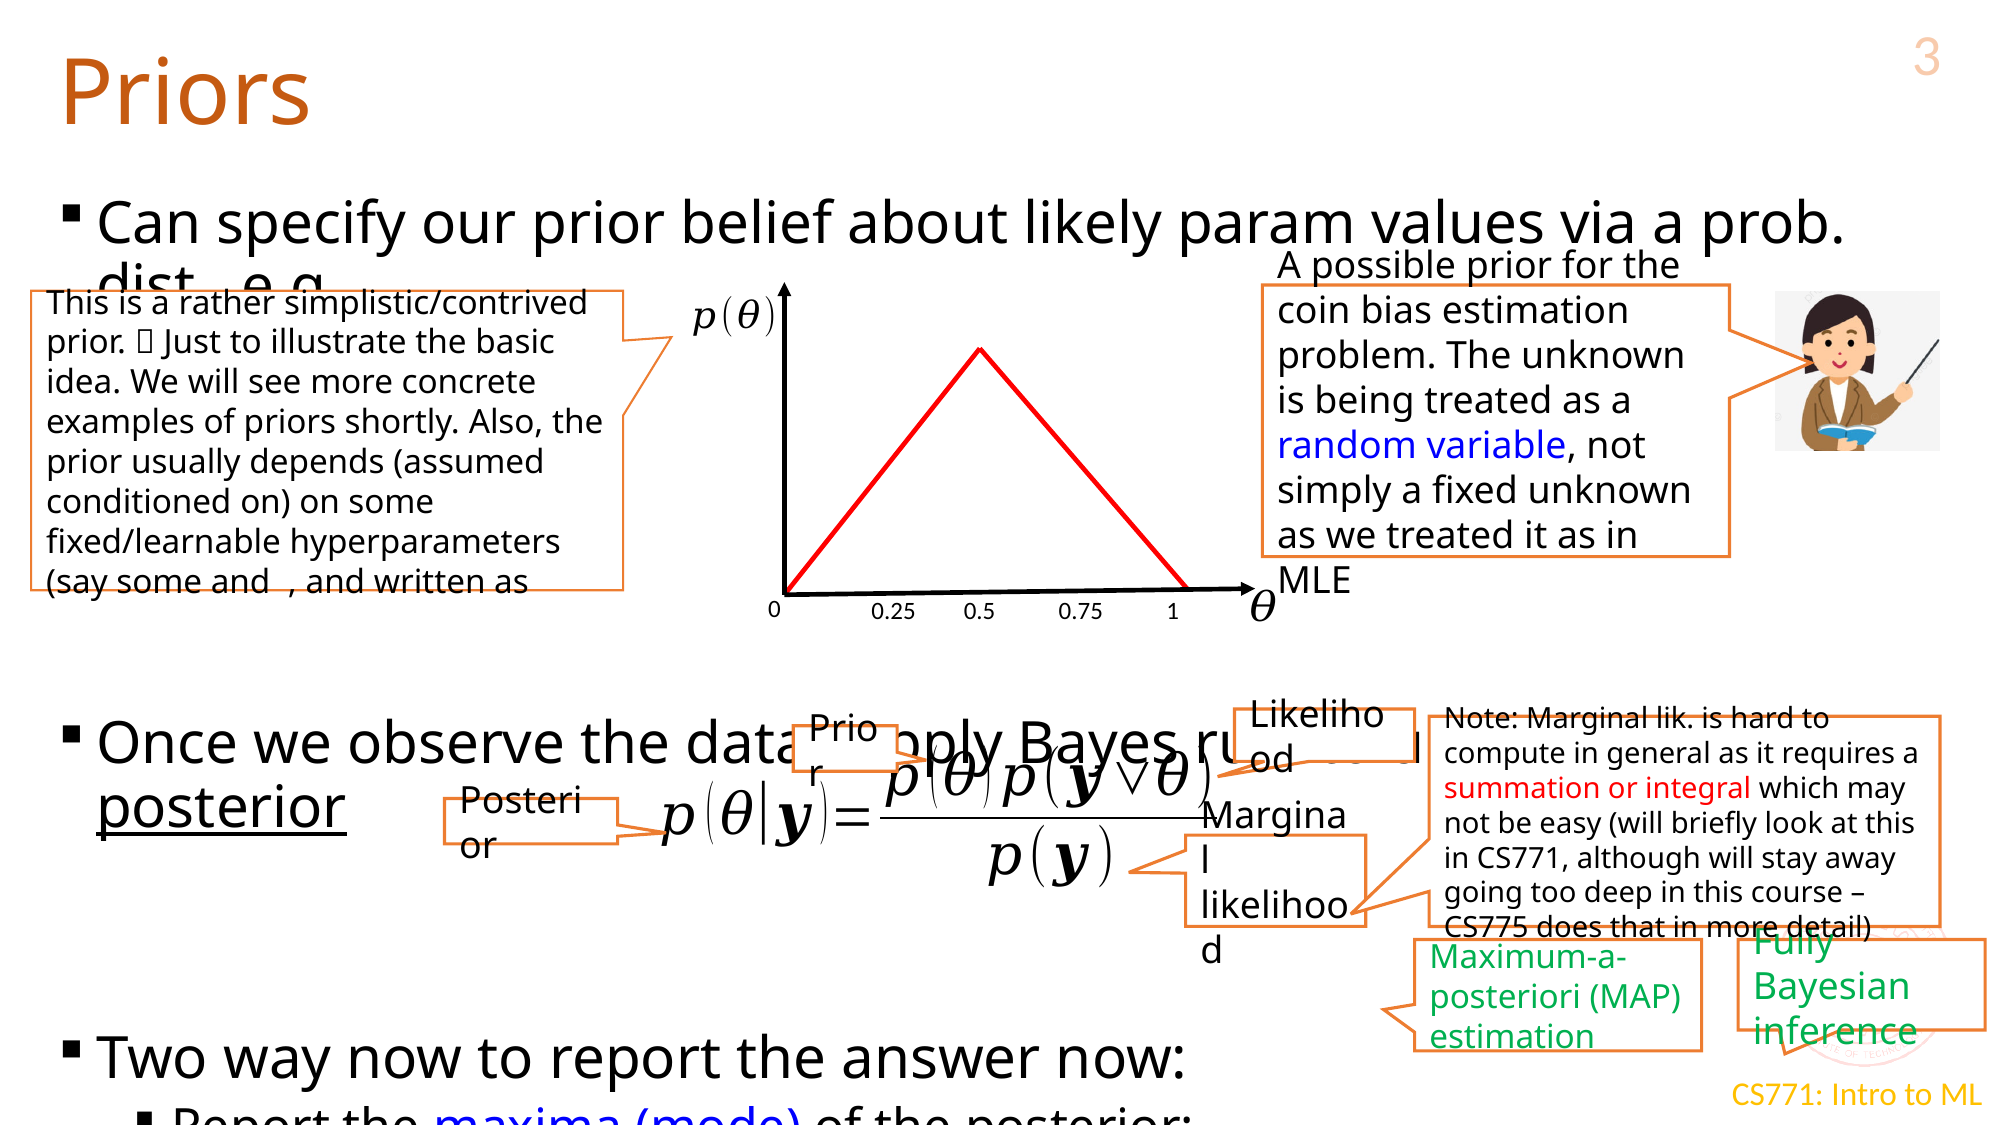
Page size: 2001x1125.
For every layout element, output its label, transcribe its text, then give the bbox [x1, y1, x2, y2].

text_box Prior [792, 724, 927, 773]
text_box 0.25 [856, 595, 931, 632]
text_box 0.5 [948, 595, 1011, 632]
text_box Marginal likelihood [1128, 834, 1367, 928]
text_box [785, 588, 1256, 595]
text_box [785, 348, 979, 588]
slide_number 3 [1857, 22, 1957, 83]
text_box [979, 348, 1188, 588]
text_box 0 [753, 585, 796, 631]
text_box Maximum-a-posteriori (MAP) estimation [1381, 938, 1703, 1052]
title Priors [43, 27, 1970, 163]
text_box 1 [1151, 595, 1195, 632]
text_box Posterior [443, 797, 667, 845]
text_box Fully Bayesian inference [1737, 938, 1987, 1056]
text_box Note: Marginal lik. is hard to compute in general as it requires a summation or integral which may not be easy (will briefly look at this in CS771, although will stay away going too deep in this course –CS775 does that in more detail) [1350, 715, 1942, 928]
text_box 0.75 [1044, 595, 1119, 633]
picture [1775, 291, 1940, 451]
text_box Likelihood [1217, 707, 1416, 778]
